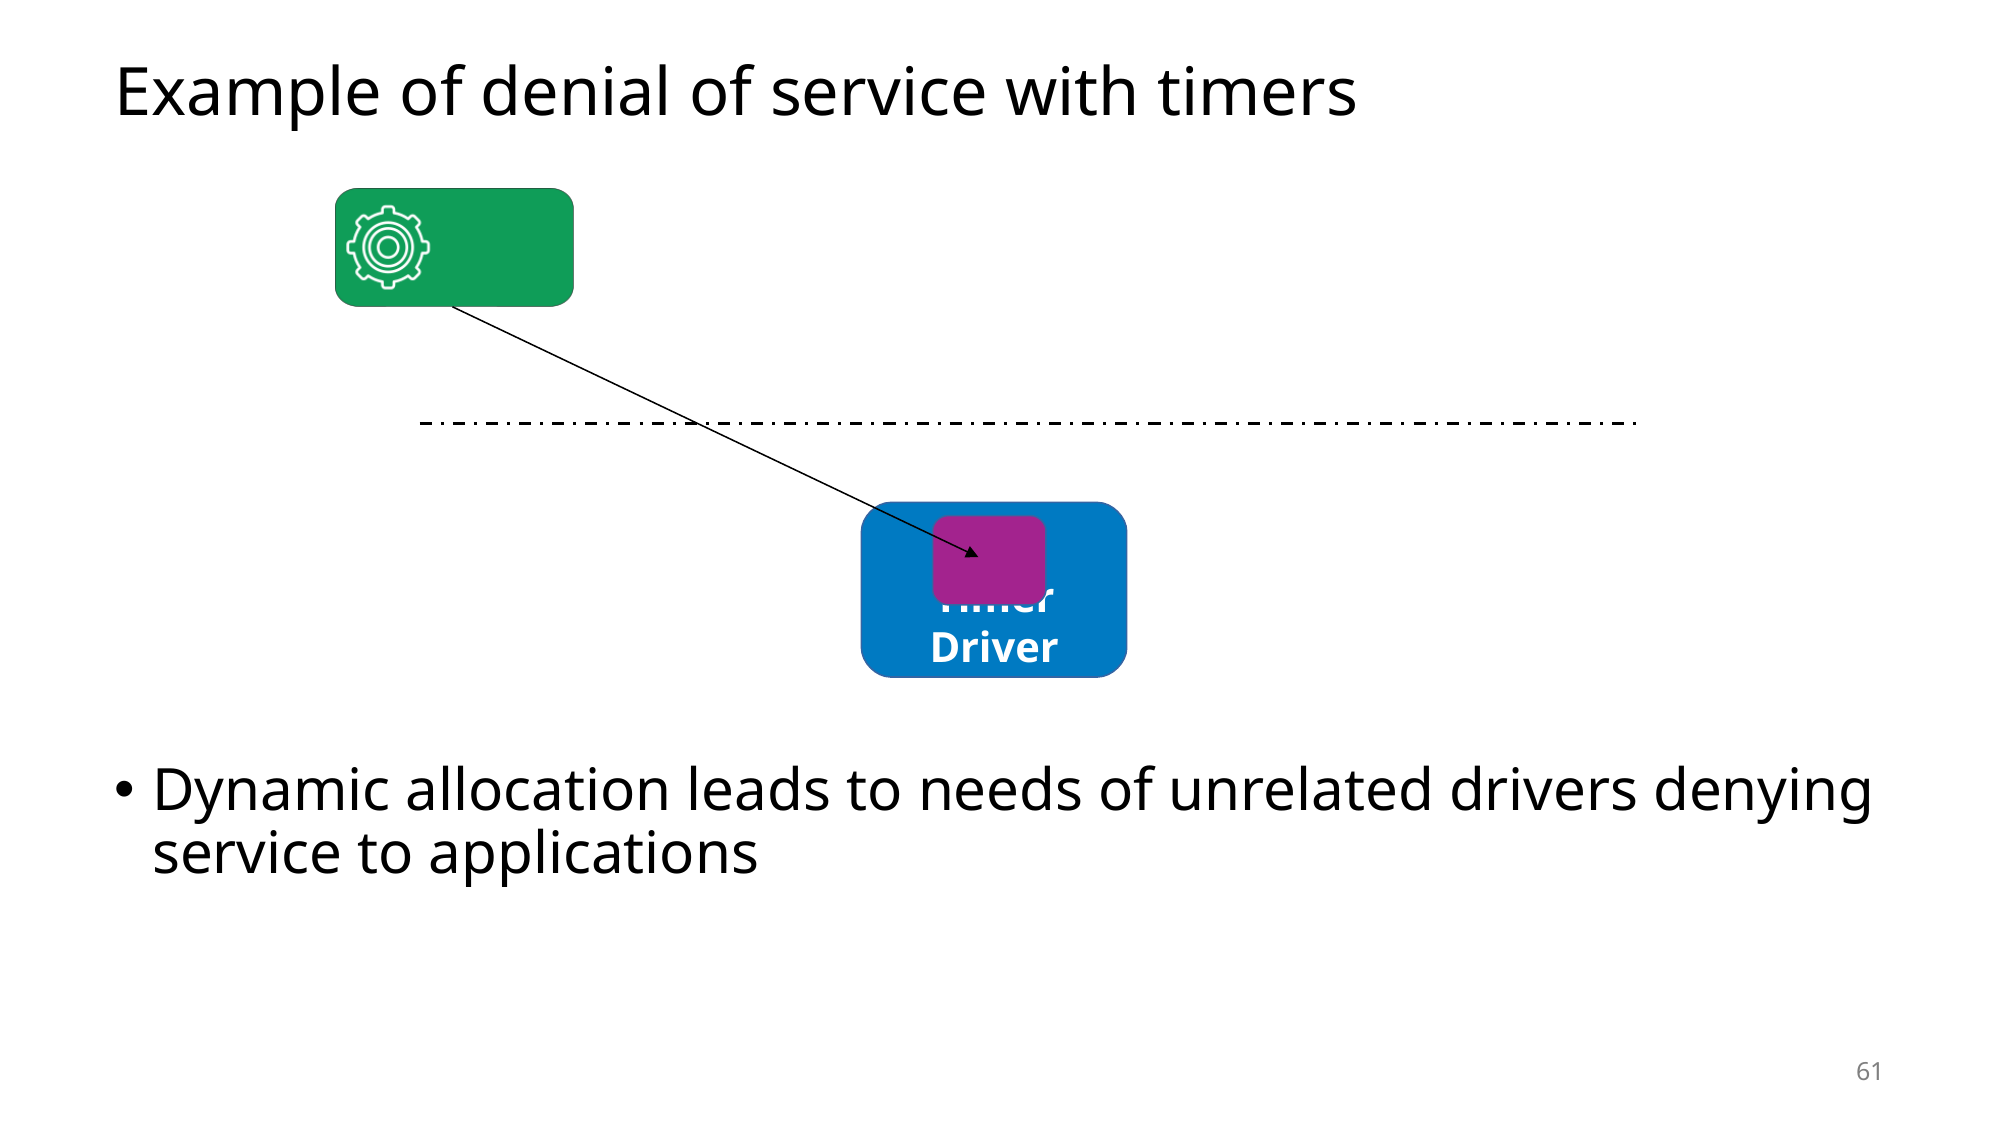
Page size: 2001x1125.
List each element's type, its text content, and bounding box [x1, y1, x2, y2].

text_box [452, 306, 979, 557]
title Example of denial of service with timers [99, 37, 1900, 150]
text_box [932, 515, 1046, 605]
text_box Timer Driver [861, 502, 1127, 678]
slide_number 61 [1749, 1042, 1900, 1103]
list Dynamic allocation leads to needs of unrelated drivers denying service to applications [99, 752, 1900, 1013]
picture [334, 188, 574, 307]
